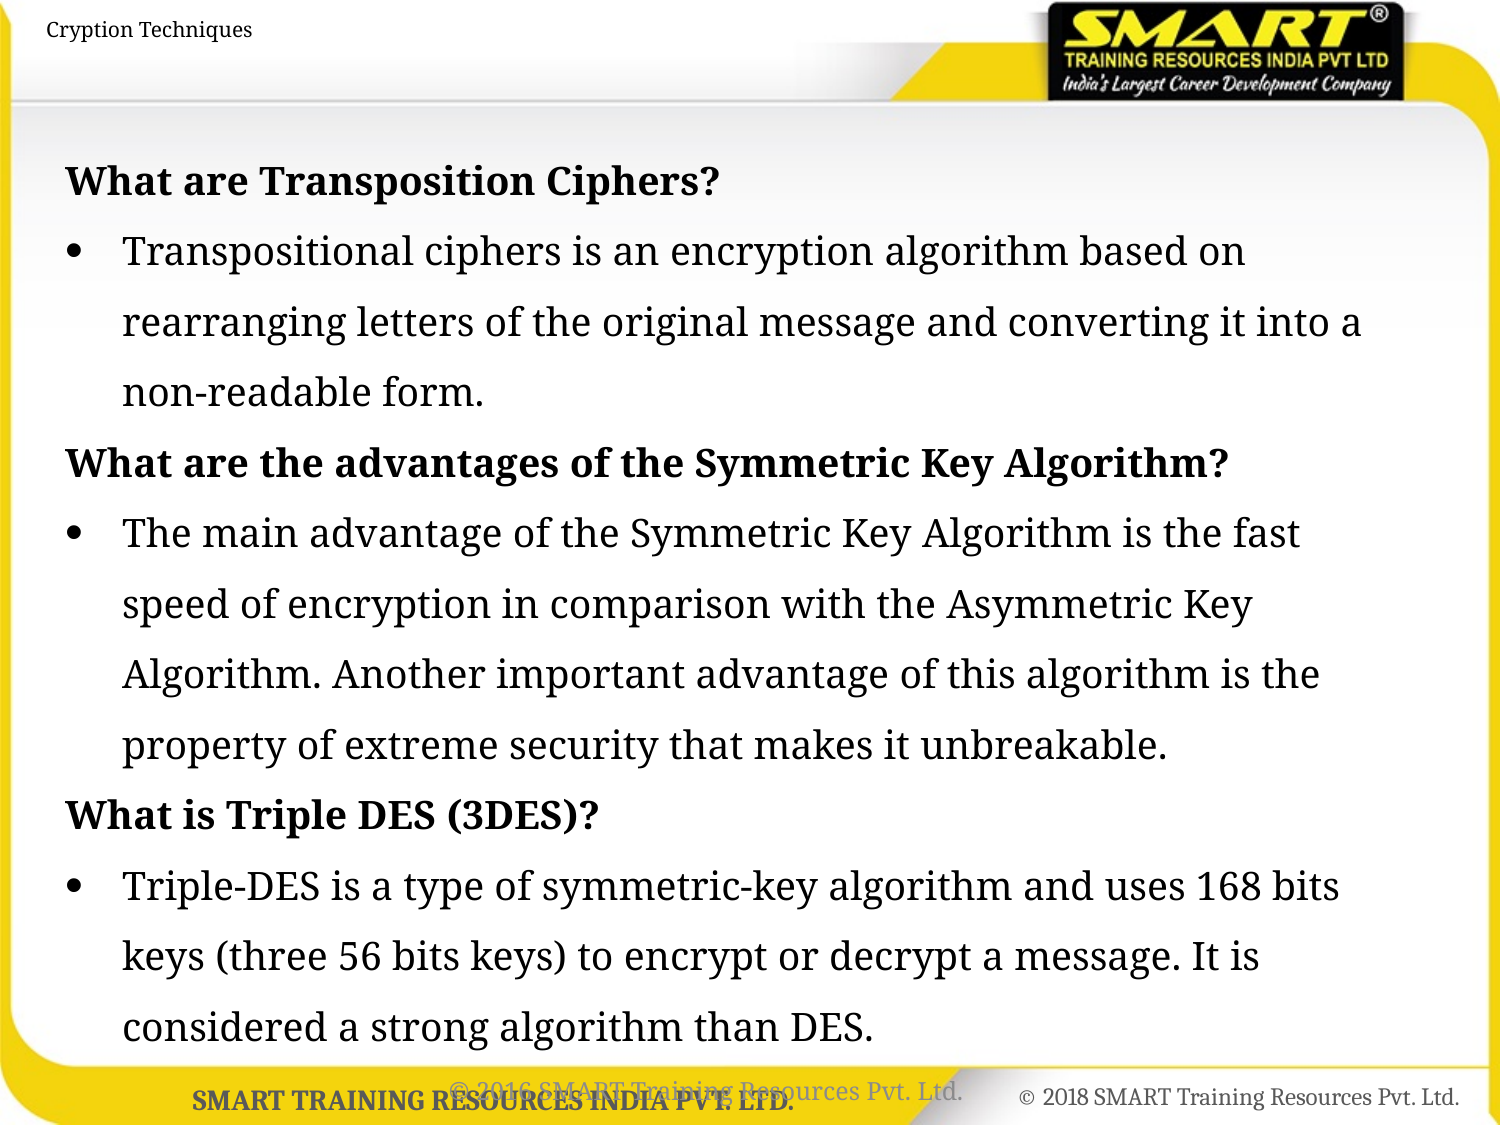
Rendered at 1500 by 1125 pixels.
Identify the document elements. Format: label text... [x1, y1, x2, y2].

footer © 2016 SMART Training Resources Pvt. Ltd. [112, 1062, 1300, 1123]
title Cryption Techniques [31, 8, 1382, 75]
list What are Transposition Ciphers? Transpositional ciphers is an encryption algorithm based on rearranging letters of the original message and converting it into a non-readable form. What are the advantages of the Symmetric Key Algorithm? The main advantage of the Symmetric Key Algorithm is the fast speed of encryption in comparison with the Asymmetric Key Algorithm. Another important advantage of this algorithm is the property of extreme security that makes it unbreakable. What is Triple DES (3DES)? Triple-DES is a type of symmetric-key algorithm and uses 168 bits keys (three 56 bits keys) to encrypt or decrypt a message. It is considered a strong algorithm than DES. [50, 125, 1400, 1063]
picture [0, 0, 1500, 1125]
